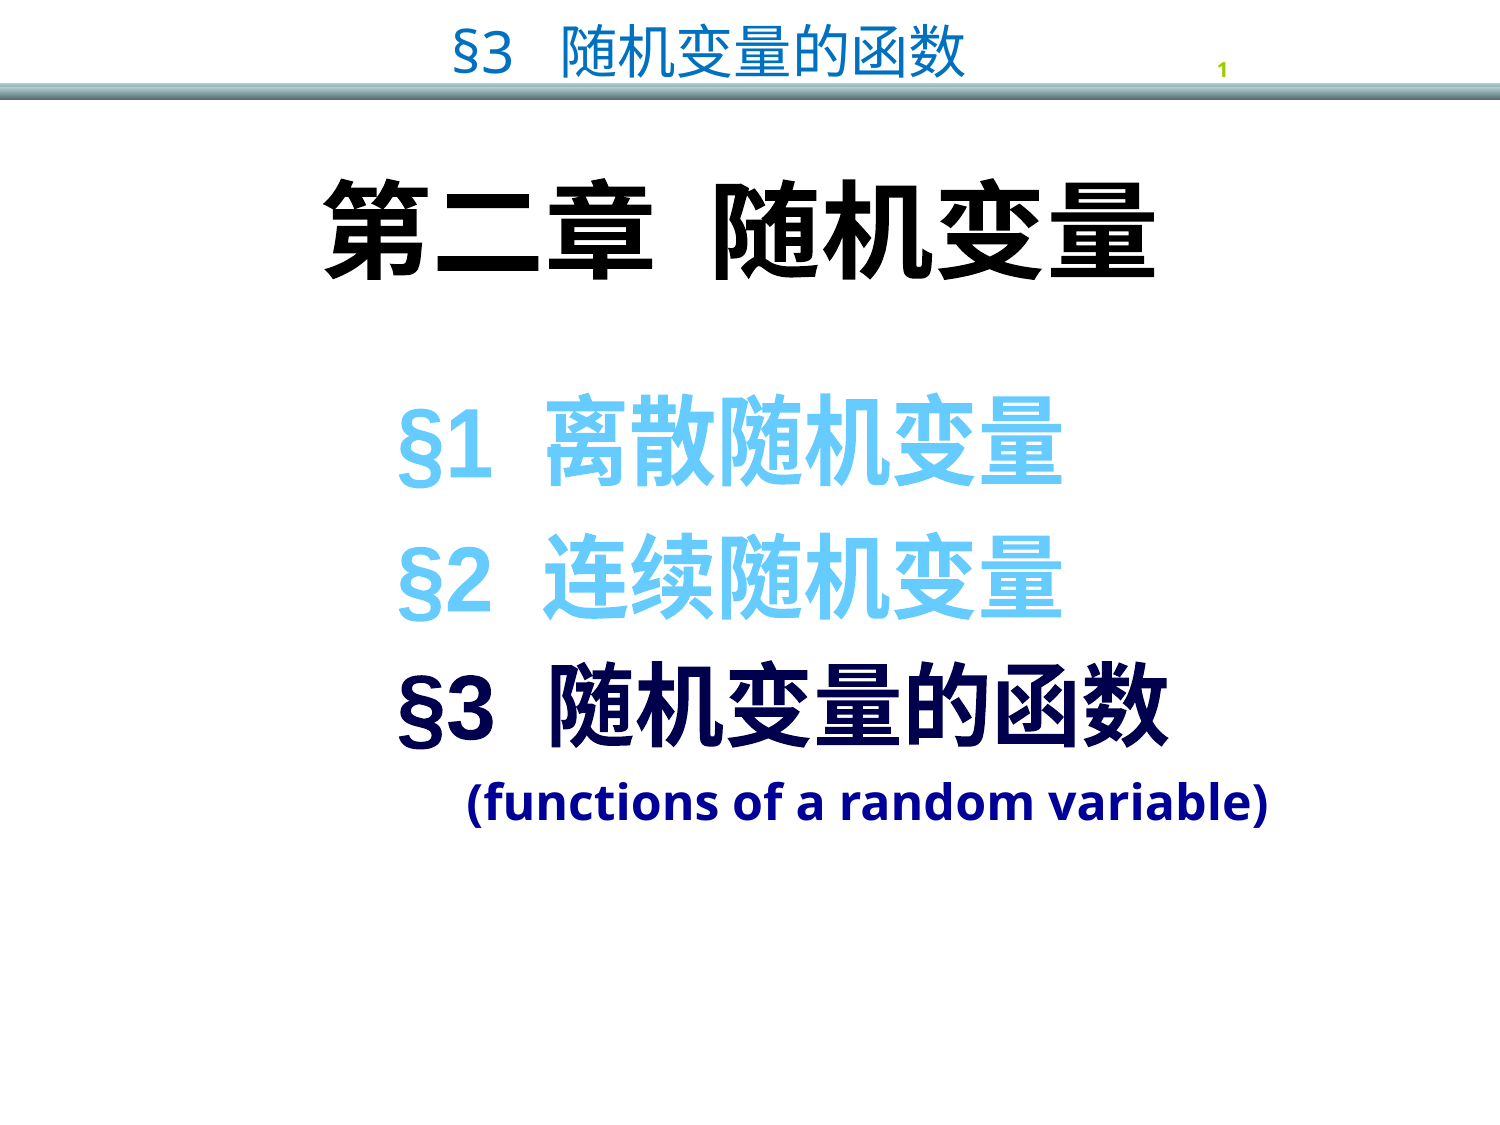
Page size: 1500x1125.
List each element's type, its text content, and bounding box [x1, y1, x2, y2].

text_box (functions of a random variable) [451, 763, 1284, 838]
text_box [0, 87, 1500, 100]
